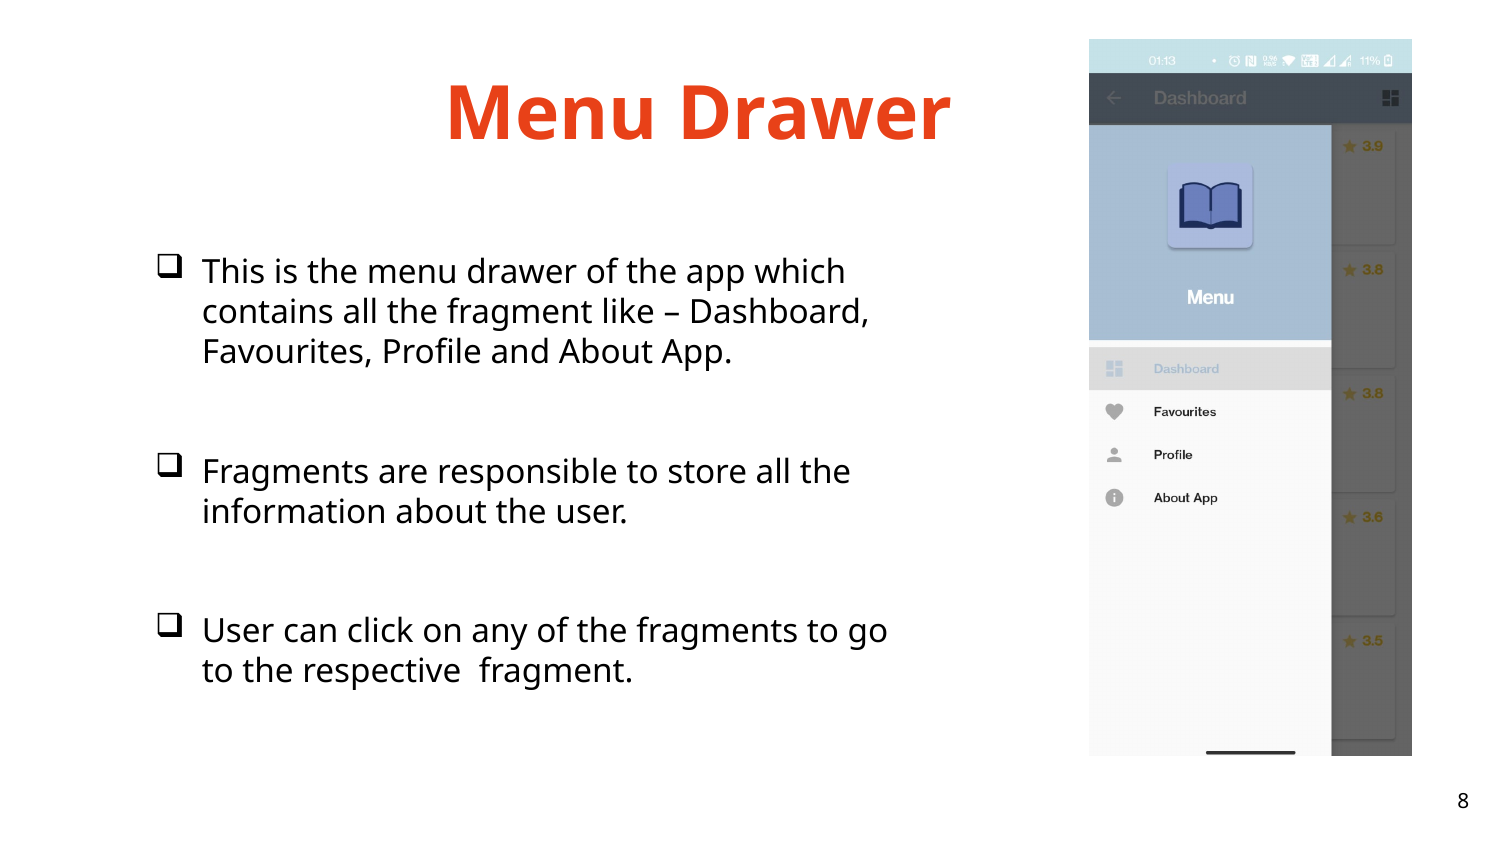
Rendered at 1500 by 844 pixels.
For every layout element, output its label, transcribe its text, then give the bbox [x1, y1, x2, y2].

text_box Menu Drawer [429, 57, 1084, 162]
picture [1089, 39, 1413, 757]
slide_number 8 [1394, 769, 1484, 834]
text_box This is the menu drawer of the app which contains all the fragment like – Dashboard, Favourites, Profile and About App. Fragments are responsible to store all the information about the user. User can click on any of the fragments to go to the respective fragment. [140, 242, 916, 697]
